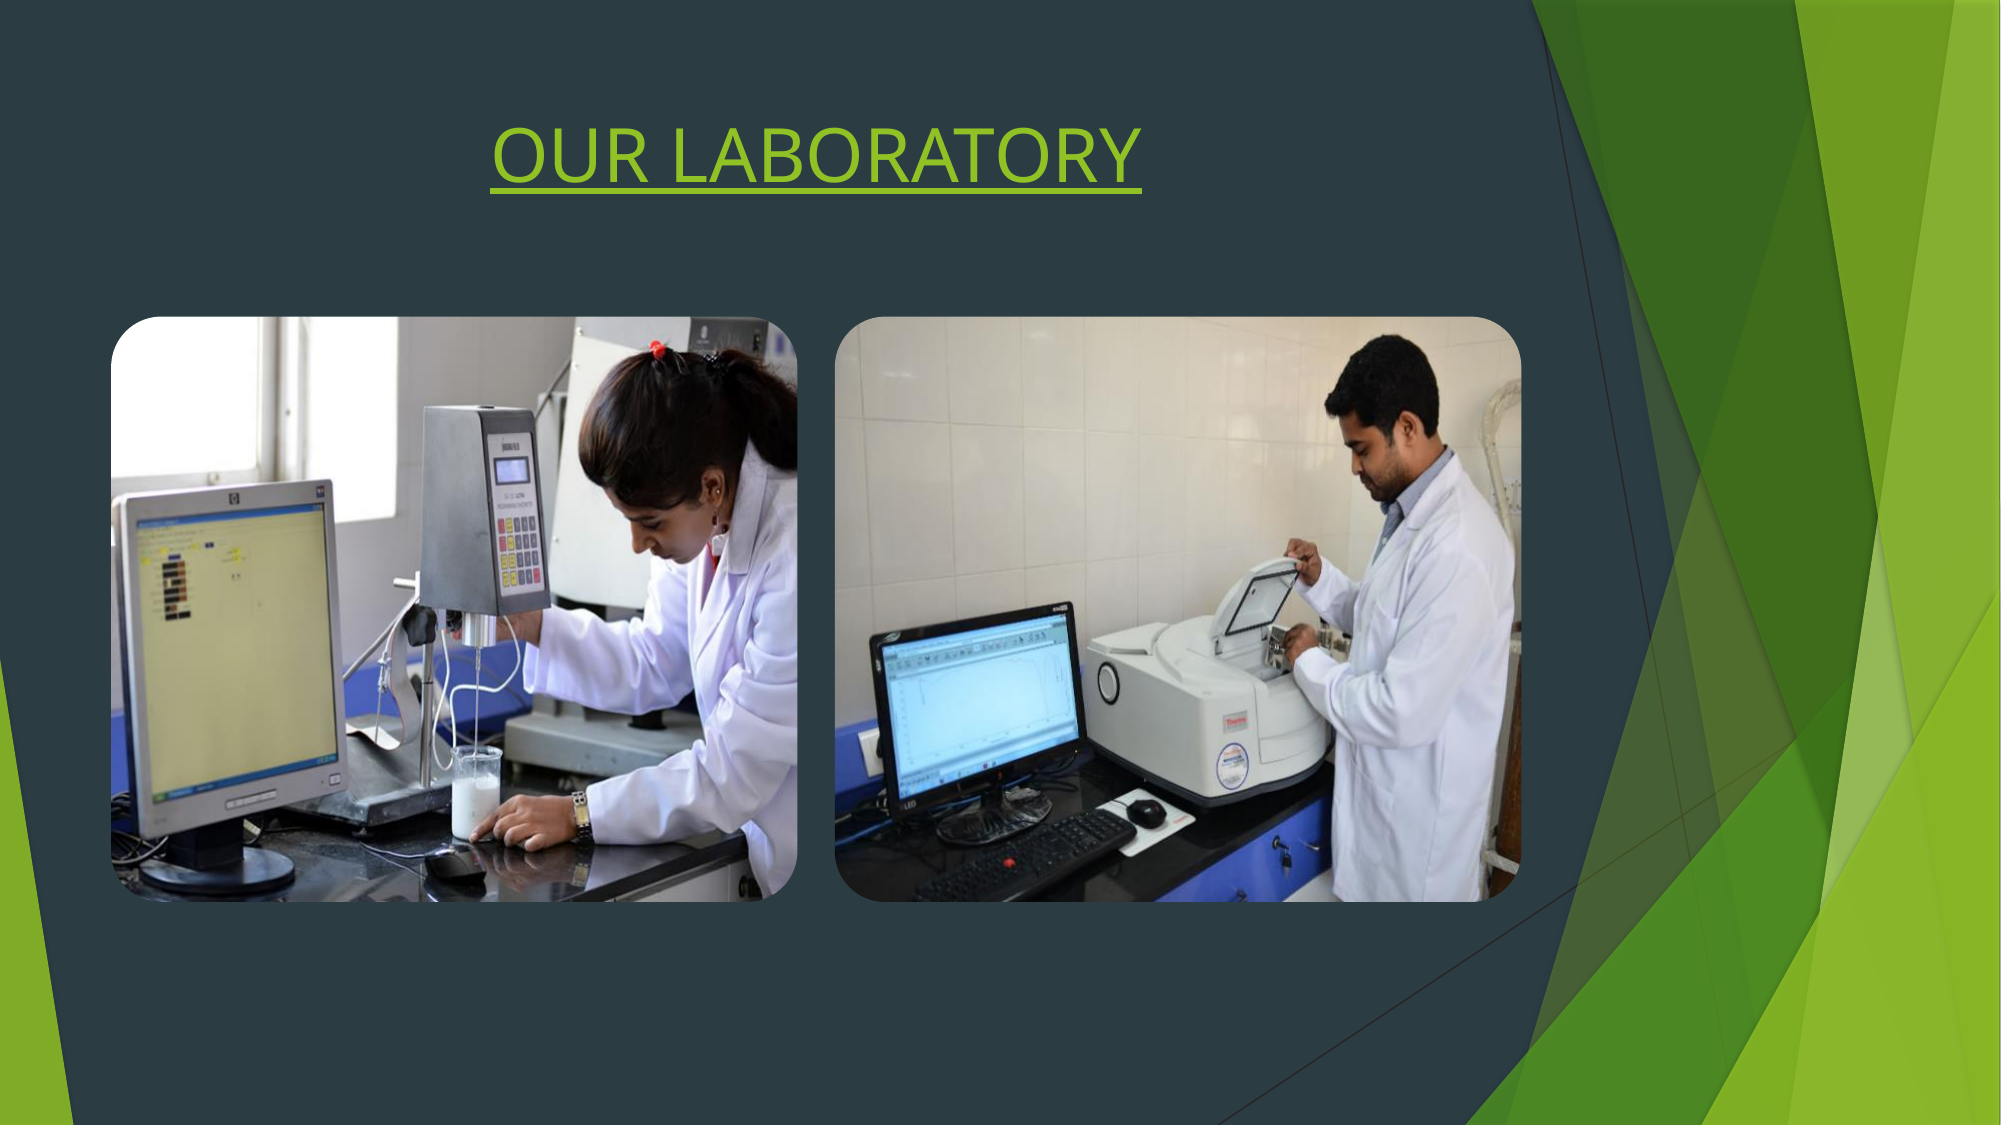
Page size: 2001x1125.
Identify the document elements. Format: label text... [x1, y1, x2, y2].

title OUR LABORATORY [111, 99, 1522, 317]
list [110, 316, 798, 903]
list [834, 316, 1522, 903]
